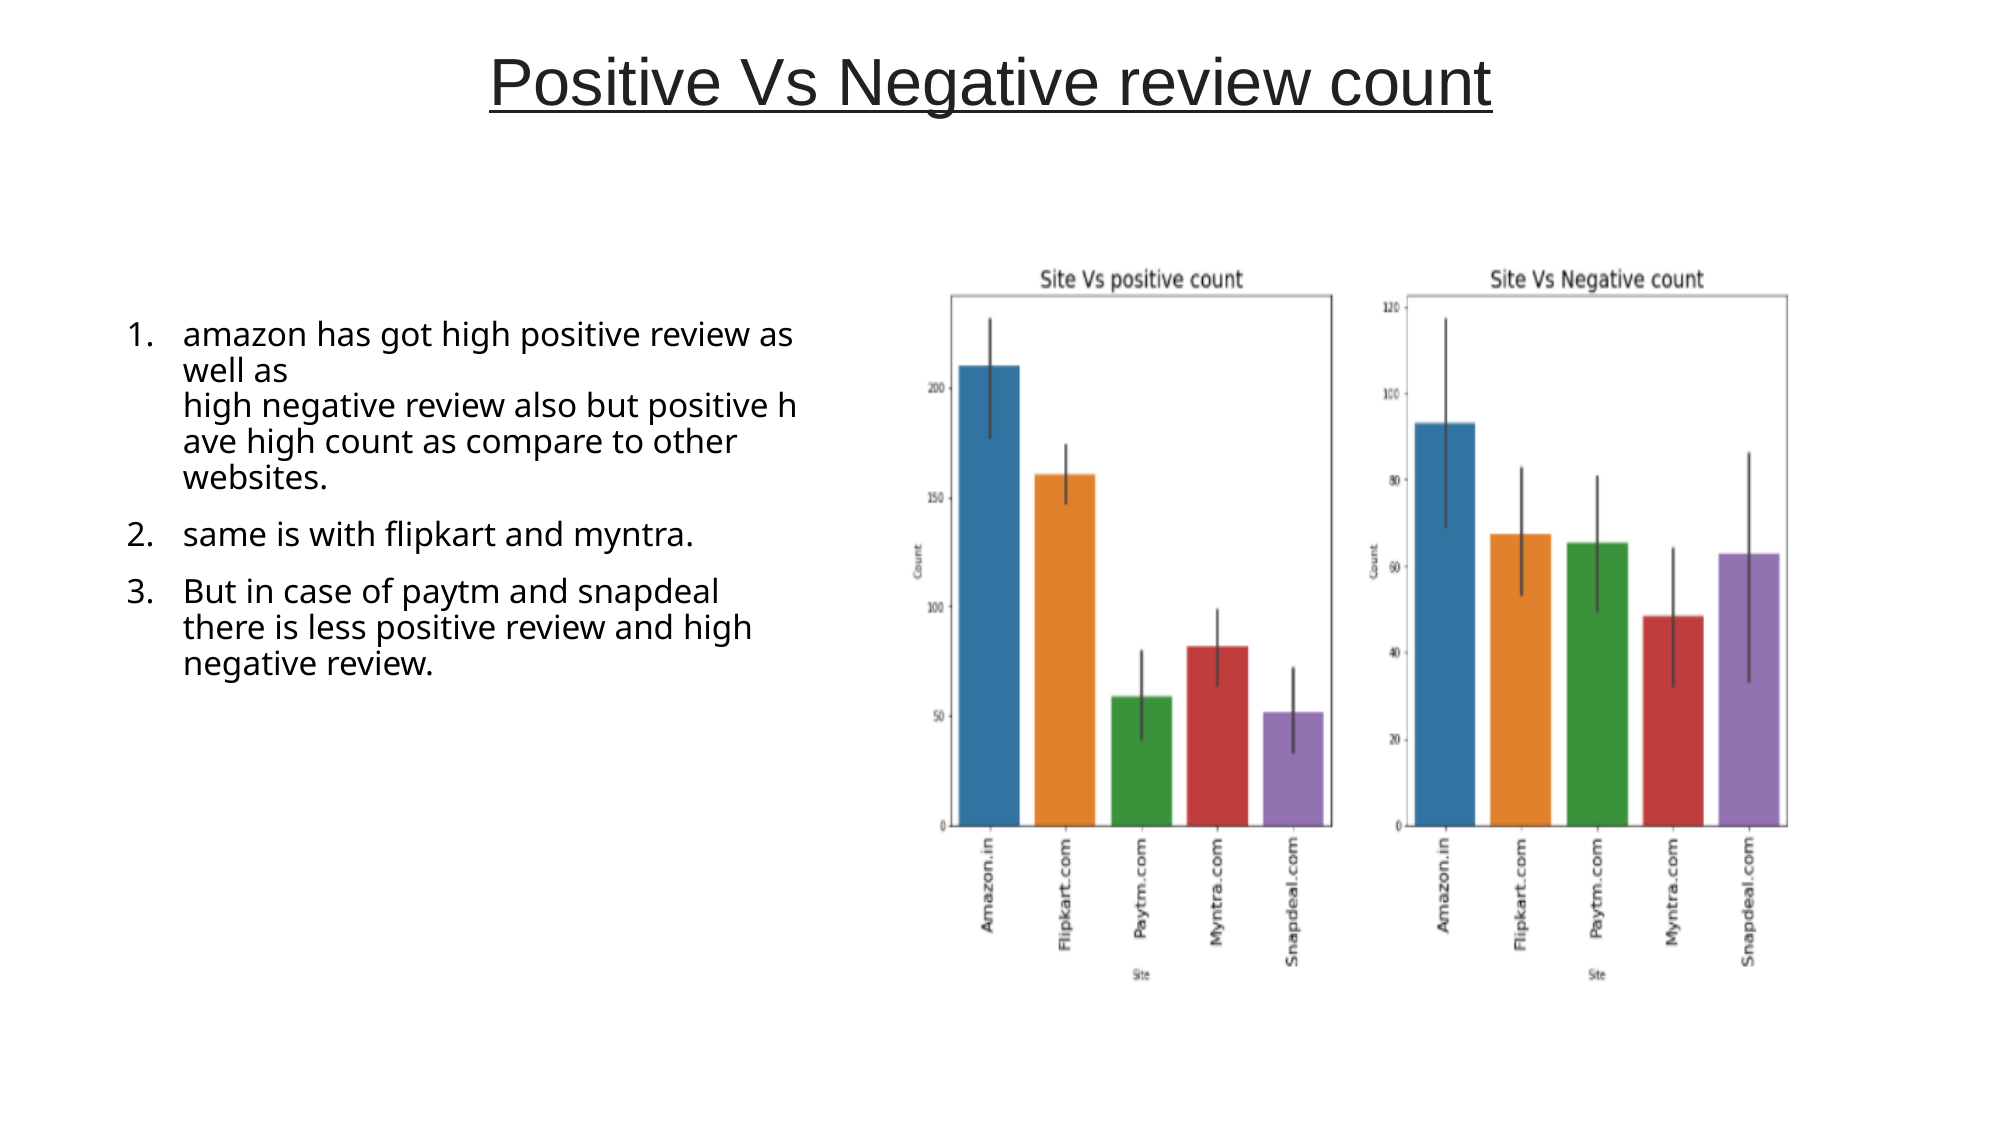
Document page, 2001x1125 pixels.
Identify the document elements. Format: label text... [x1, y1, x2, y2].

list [850, 263, 1983, 1044]
list amazon has got high positive review as well as high negative review also but positive have high count as compare to other websites. same is with flipkart and myntra. But in case of paytm and snapdeal there is less positive review and high negative review. [111, 309, 830, 1044]
title Positive Vs Negative review count [111, 40, 1871, 216]
